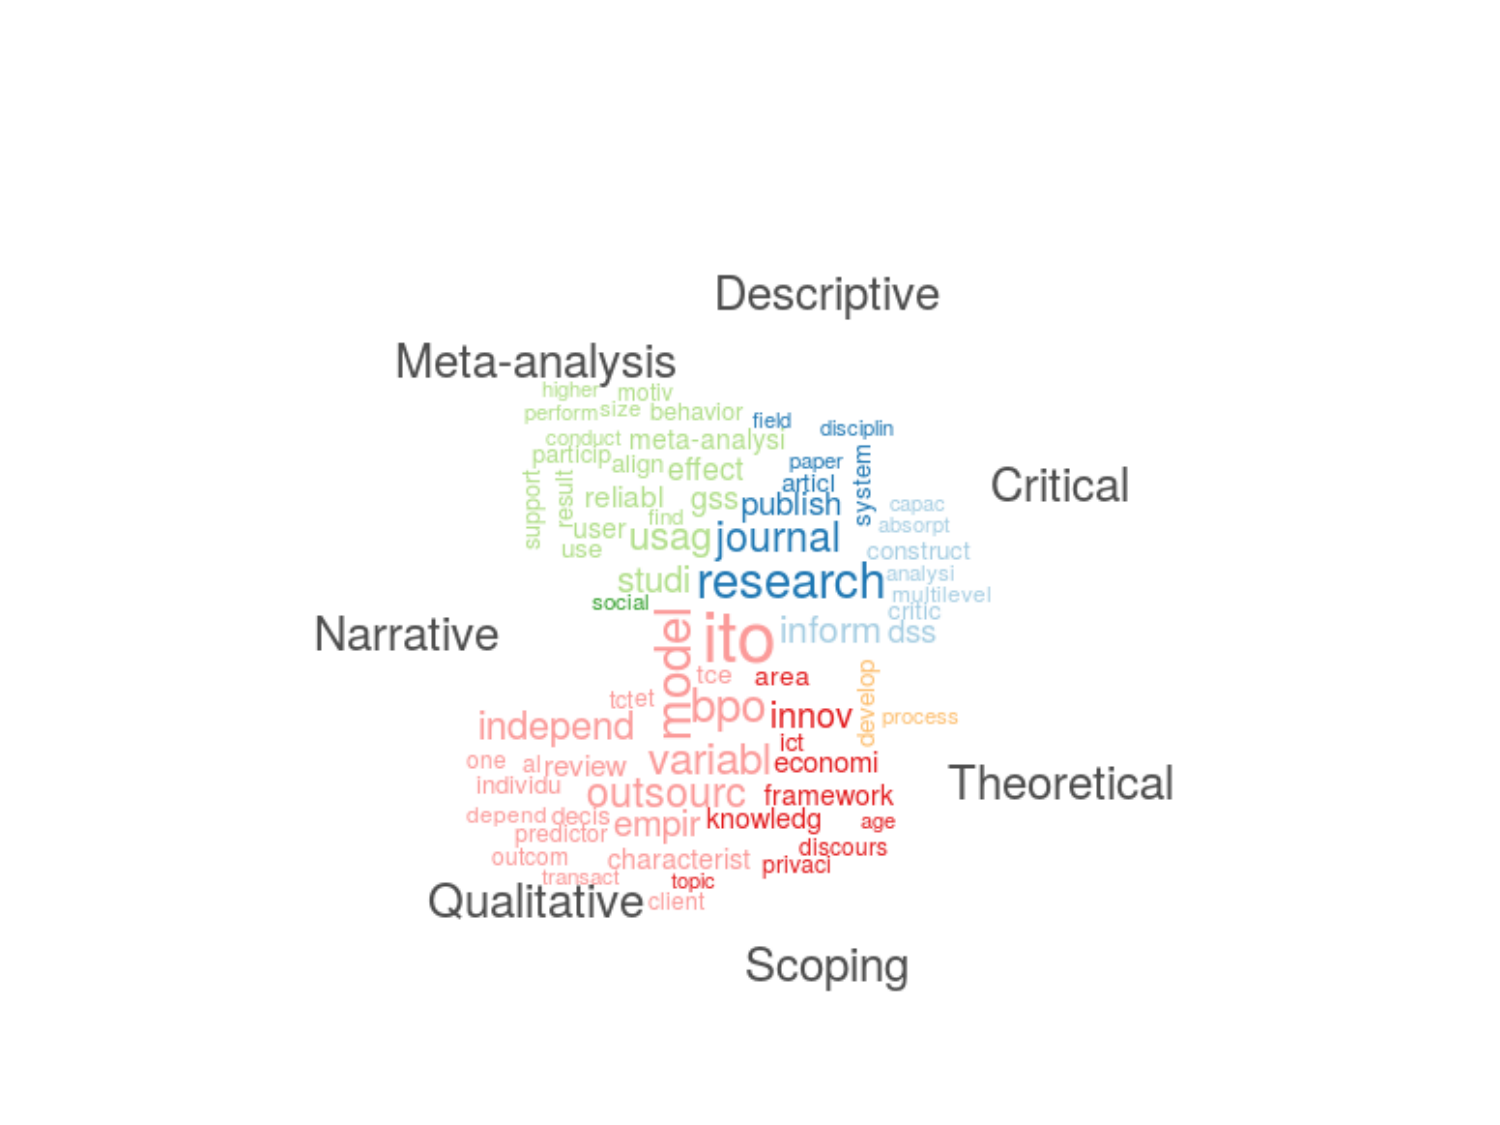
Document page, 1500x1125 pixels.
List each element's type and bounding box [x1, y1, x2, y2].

picture [287, 262, 1215, 1005]
